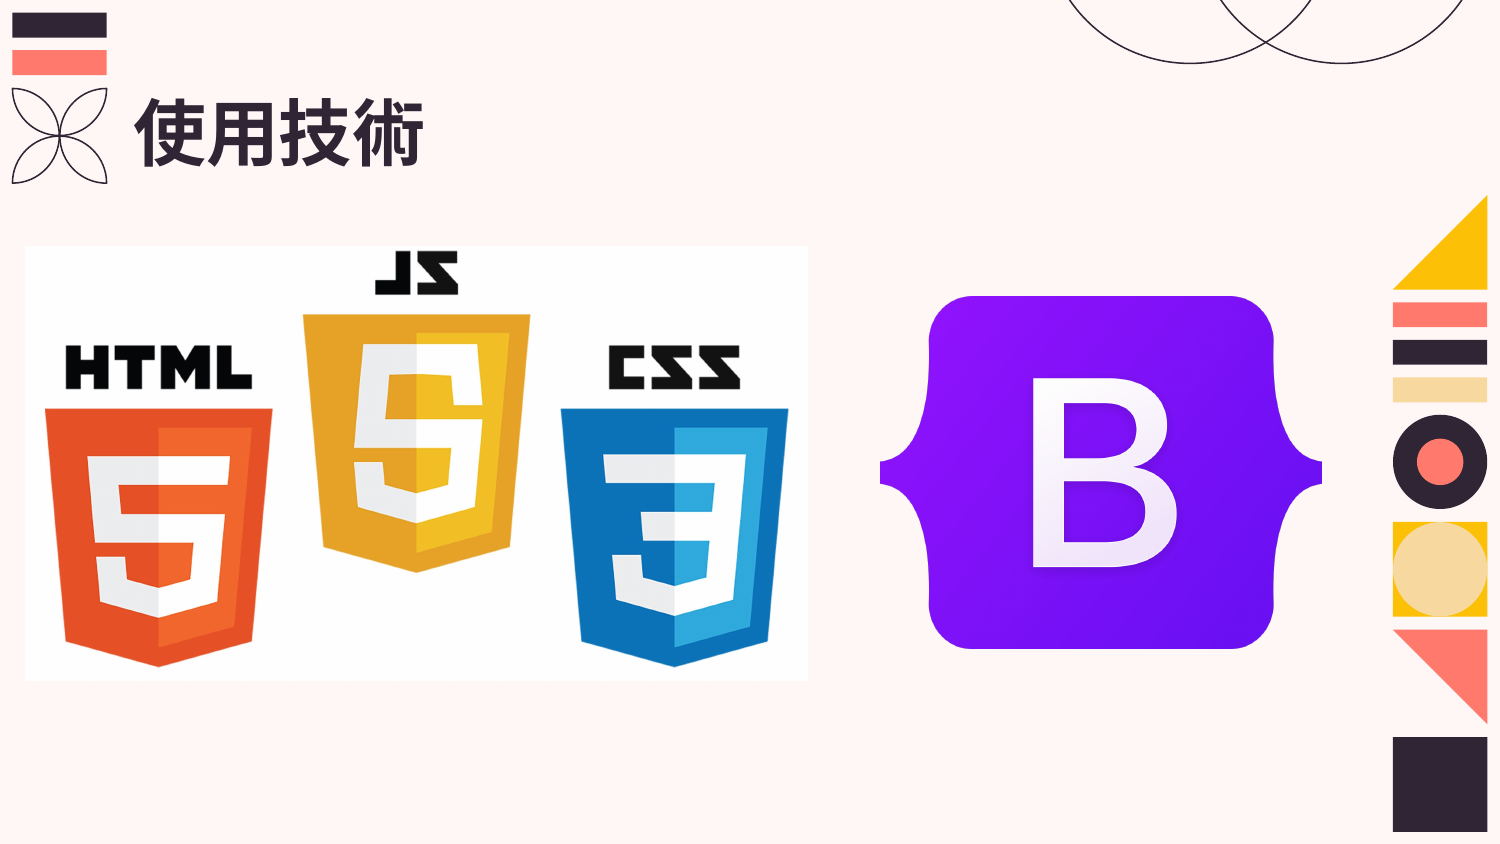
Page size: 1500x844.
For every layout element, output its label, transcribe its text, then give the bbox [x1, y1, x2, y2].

picture [880, 296, 1323, 649]
picture [25, 246, 809, 682]
title 使用技術 [118, 72, 1382, 167]
